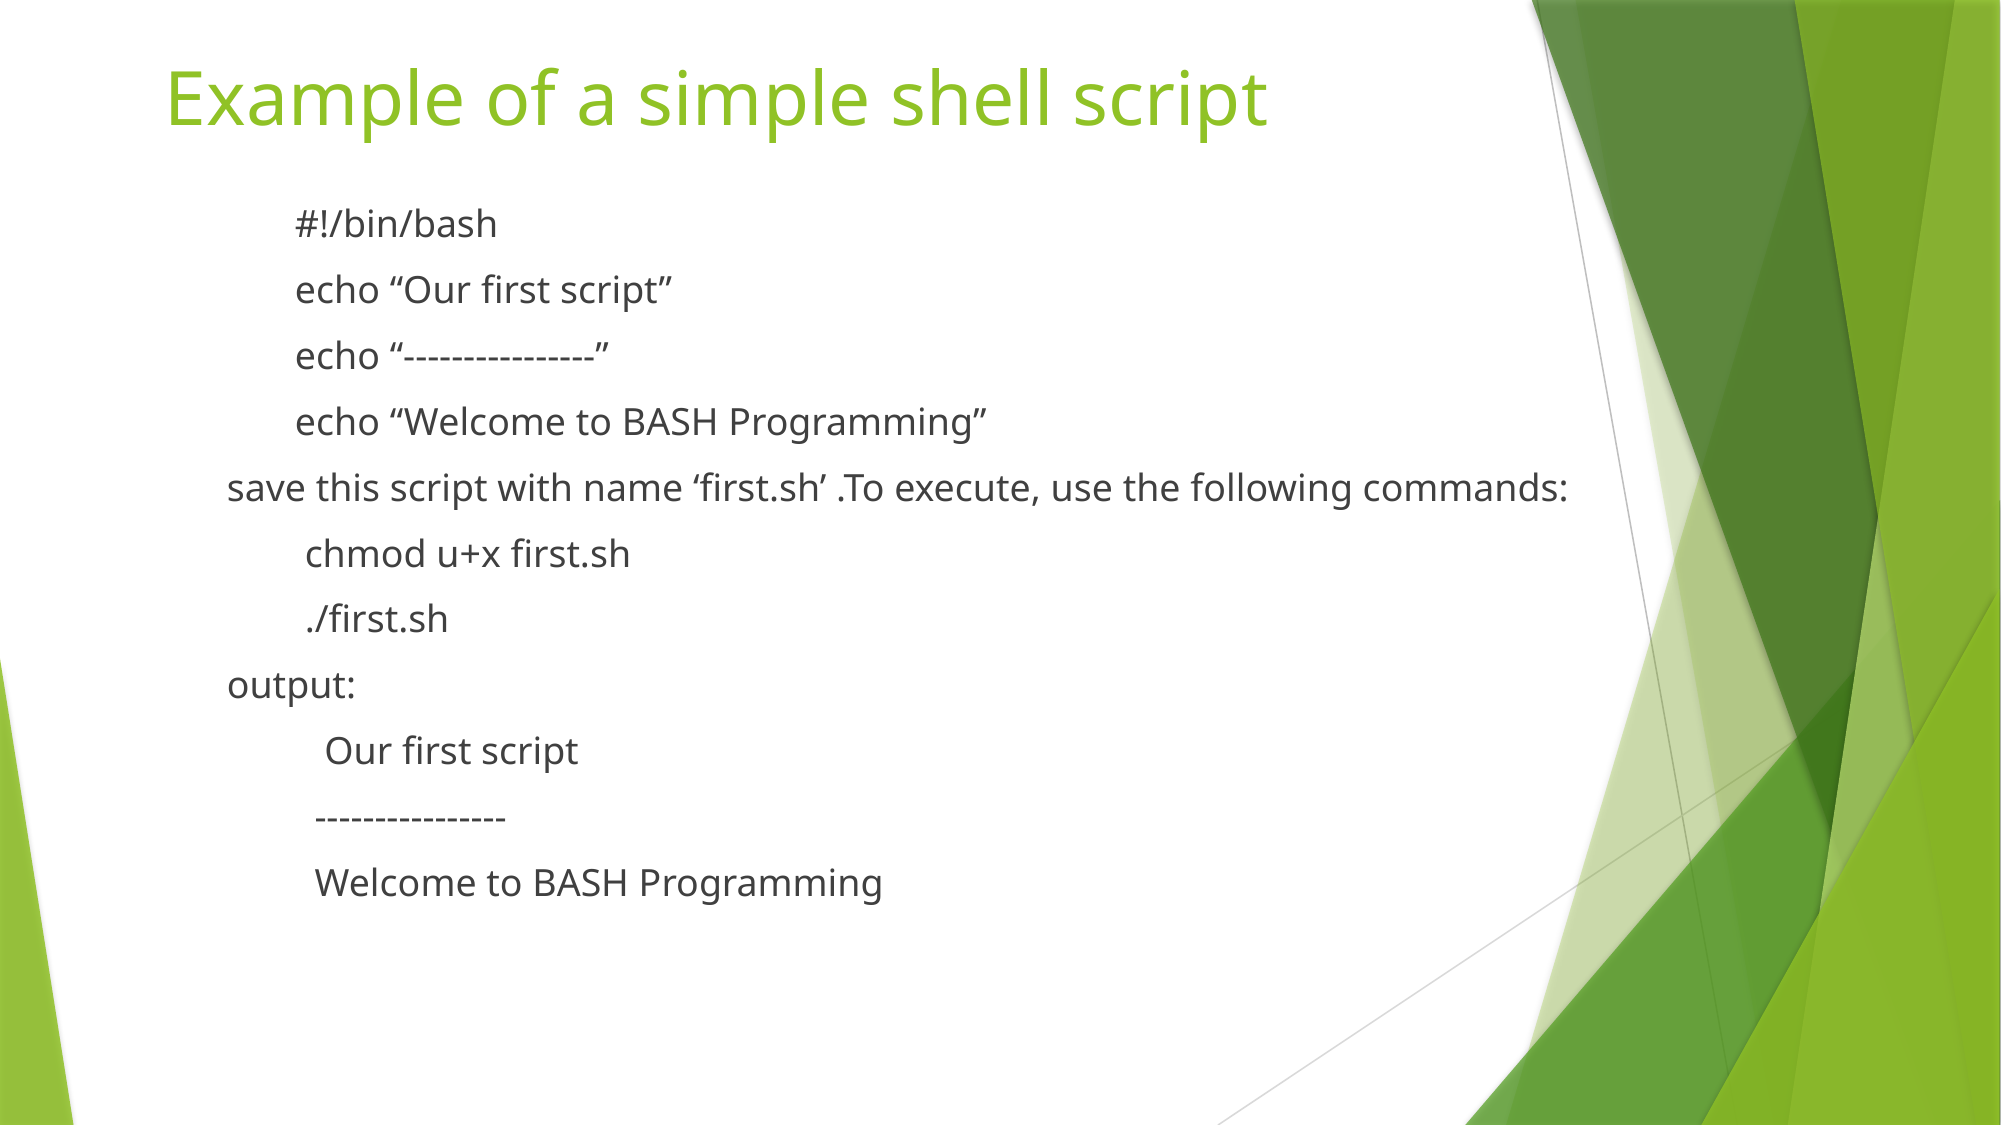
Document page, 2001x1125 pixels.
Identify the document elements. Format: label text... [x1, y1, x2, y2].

title Example of a simple shell script [149, 42, 1851, 175]
list #!/bin/bash echo “Our first script” echo “----------------” echo “Welcome to BASH Programming” save this script with name ‘first.sh’ .To execute, use the following commands: chmod u+x first.sh ./first.sh output: Our first script ---------------- Welcome to BASH Programming [172, 192, 1873, 1066]
